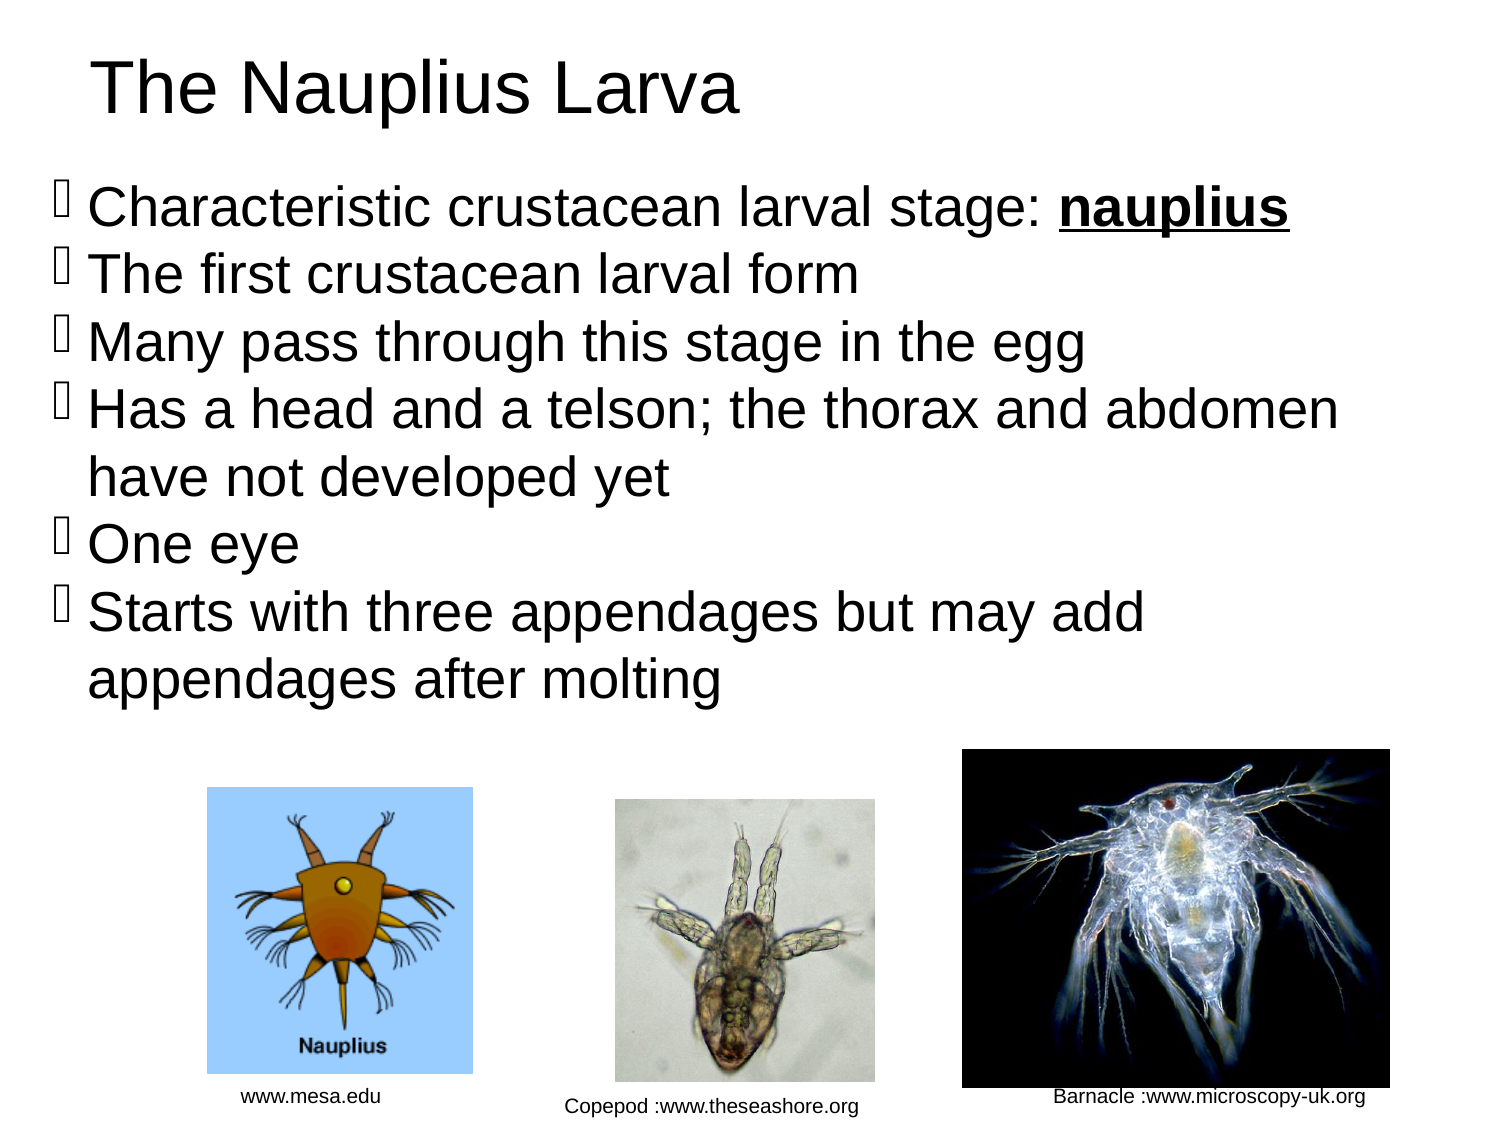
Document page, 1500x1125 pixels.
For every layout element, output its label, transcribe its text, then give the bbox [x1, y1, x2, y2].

text_box Barnacle :www.microscopy-uk.org [1038, 1096, 1381, 1115]
text_box www.mesa.edu [225, 1082, 397, 1115]
picture [207, 787, 474, 1074]
picture [615, 798, 876, 1082]
text_box Characteristic crustacean larval stage: nauplius The first crustacean larval form Many pass through this stage in the egg Has a head and a telson; the thorax and abdomen have not developed yet One eye Starts with three appendages but may add appendages after molting [37, 162, 1463, 675]
text_box Copepod :www.theseashore.org [549, 1084, 875, 1125]
text_box The Nauplius Larva [75, 12, 1425, 155]
picture [962, 749, 1390, 1088]
